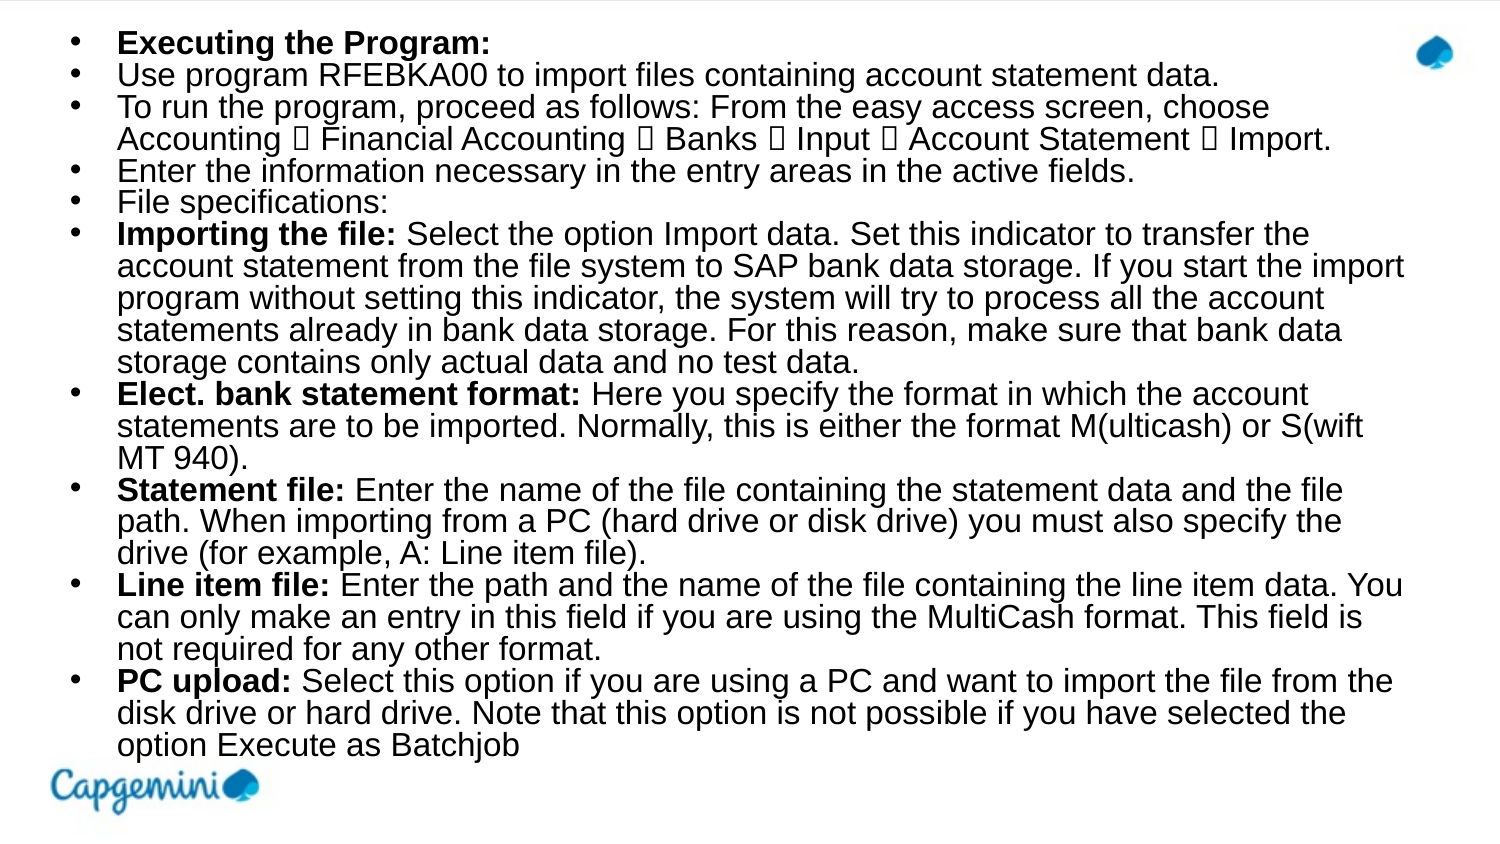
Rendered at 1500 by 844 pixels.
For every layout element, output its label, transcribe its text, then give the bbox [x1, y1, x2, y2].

text_box Executing the Program: Use program RFEBKA00 to import files containing account statement data. To run the program, proceed as follows: From the easy access screen, choose Accounting  Financial Accounting  Banks  Input  Account Statement  Import. Enter the information necessary in the entry areas in the active fields. File specifications: Importing the file: Select the option Import data. Set this indicator to transfer the account statement from the file system to SAP bank data storage. If you start the import program without setting this indicator, the system will try to process all the account statements already in bank data storage. For this reason, make sure that bank data storage contains only actual data and no test data. Elect. bank statement format: Here you specify the format in which the account statements are to be imported. Normally, this is either the format M(ulticash) or S(wift MT 940). Statement file: Enter the name of the file containing the statement data and the file path. When importing from a PC (hard drive or disk drive) you must also specify the drive (for example, A: Line item file). Line item file: Enter the path and the name of the file containing the line item data. You can only make an entry in this field if you are using the MultiCash format. This field is not required for any other format. PC upload: Select this option if you are using a PC and want to import the file from the disk drive or hard drive. Note that this option is not possible if you have selected the option Execute as Batchjob [55, 21, 1429, 770]
picture [0, 0, 1500, 844]
